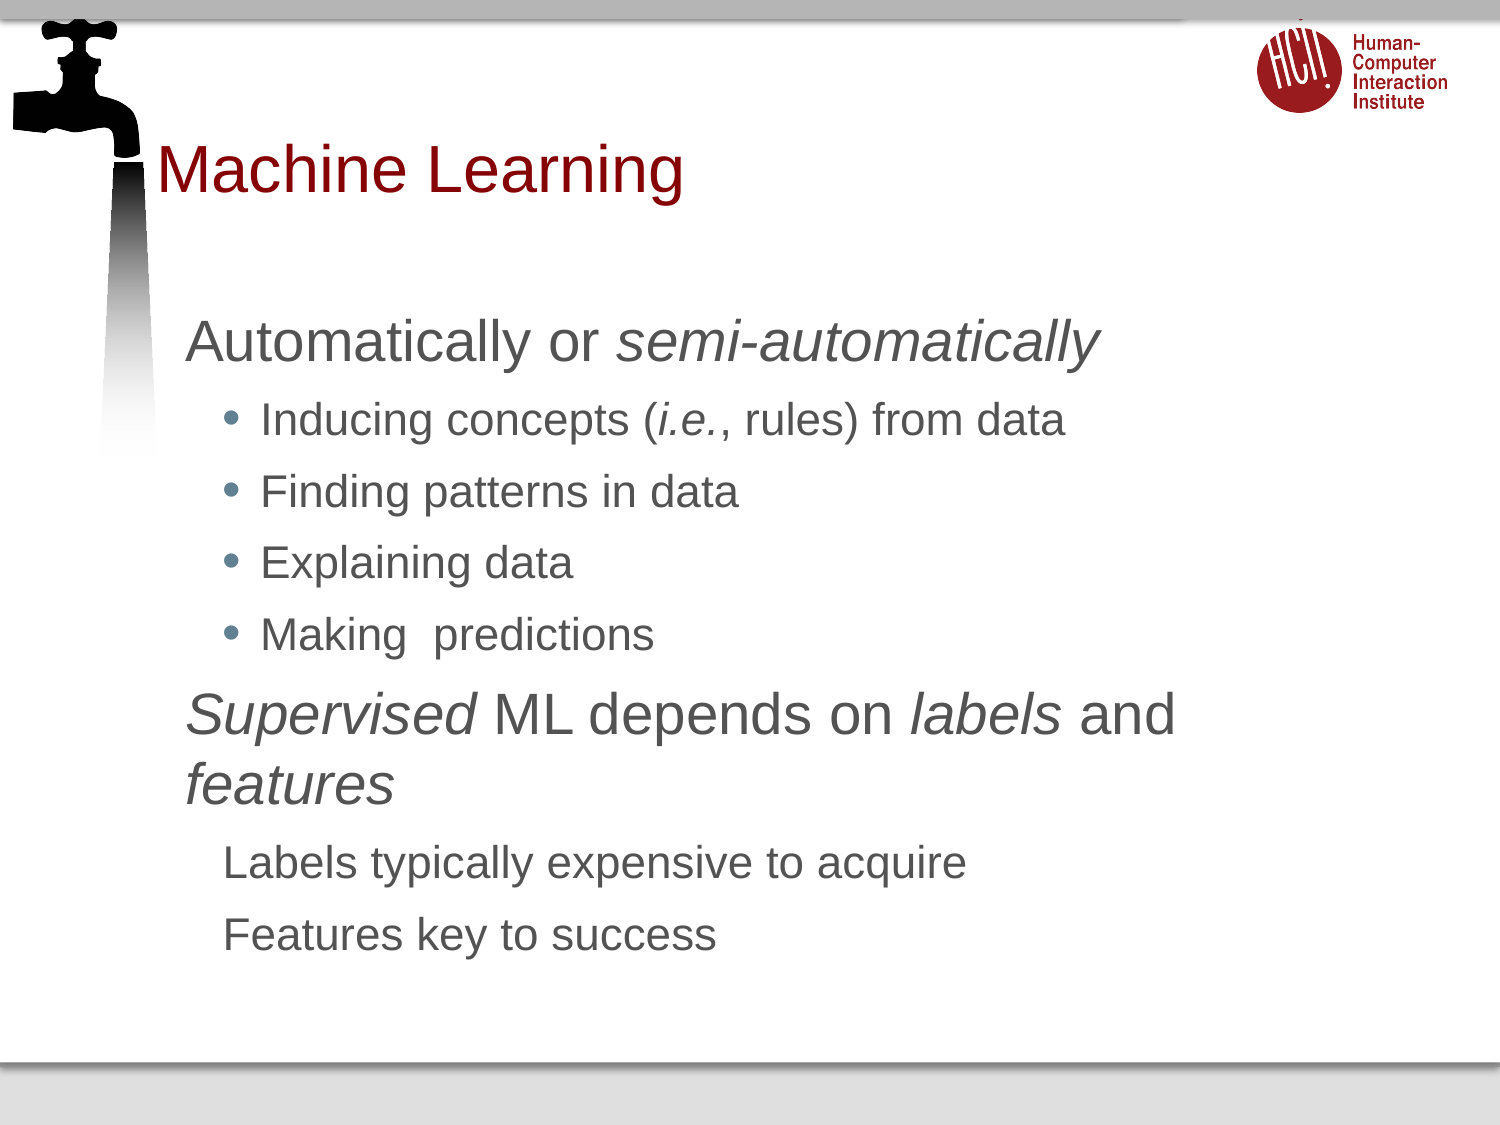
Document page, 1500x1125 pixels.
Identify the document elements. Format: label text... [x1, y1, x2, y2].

title Machine Learning [156, 50, 1187, 214]
list Automatically or semi-automatically Inducing concepts (i.e., rules) from data Finding patterns in data Explaining data Making predictions Supervised ML depends on labels and features Labels typically expensive to acquire Features key to success [185, 303, 1342, 1022]
picture [13, 20, 140, 158]
picture [1257, 20, 1447, 113]
